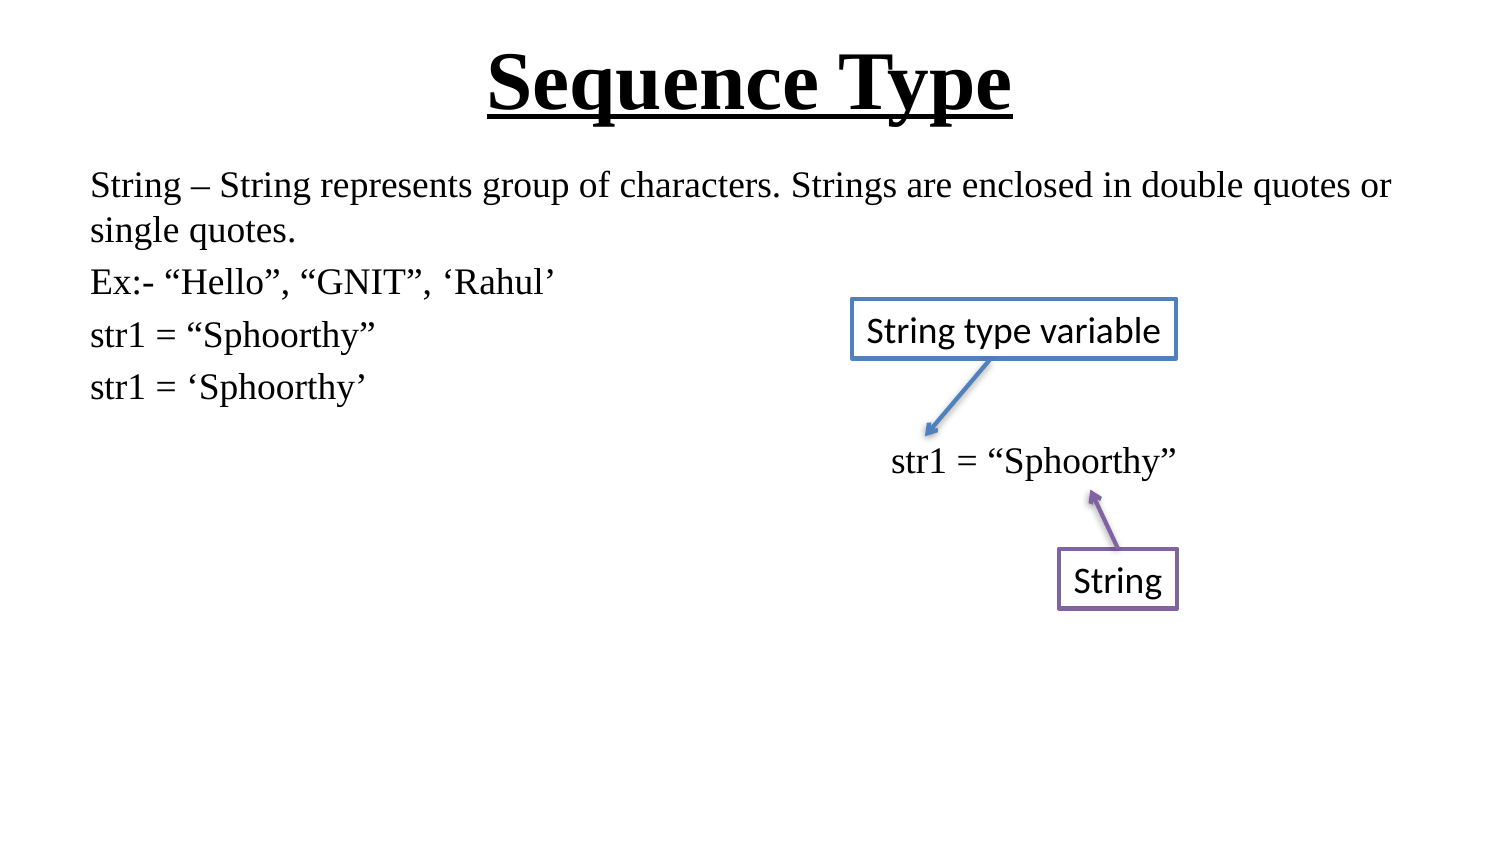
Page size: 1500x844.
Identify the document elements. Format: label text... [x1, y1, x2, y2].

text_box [1090, 489, 1119, 550]
text_box str1 = “Sphoorthy” [876, 429, 1193, 489]
text_box String [1057, 547, 1179, 611]
title Sequence Type [75, 6, 1425, 147]
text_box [924, 359, 991, 437]
text_box String type variable [850, 297, 1178, 361]
list String – String represents group of characters. Strings are enclosed in double quotes or single quotes. Ex:- “Hello”, “GNIT”, ‘Rahul’ str1 = “Sphoorthy” str1 = ‘Sphoorthy’ [75, 152, 1425, 490]
